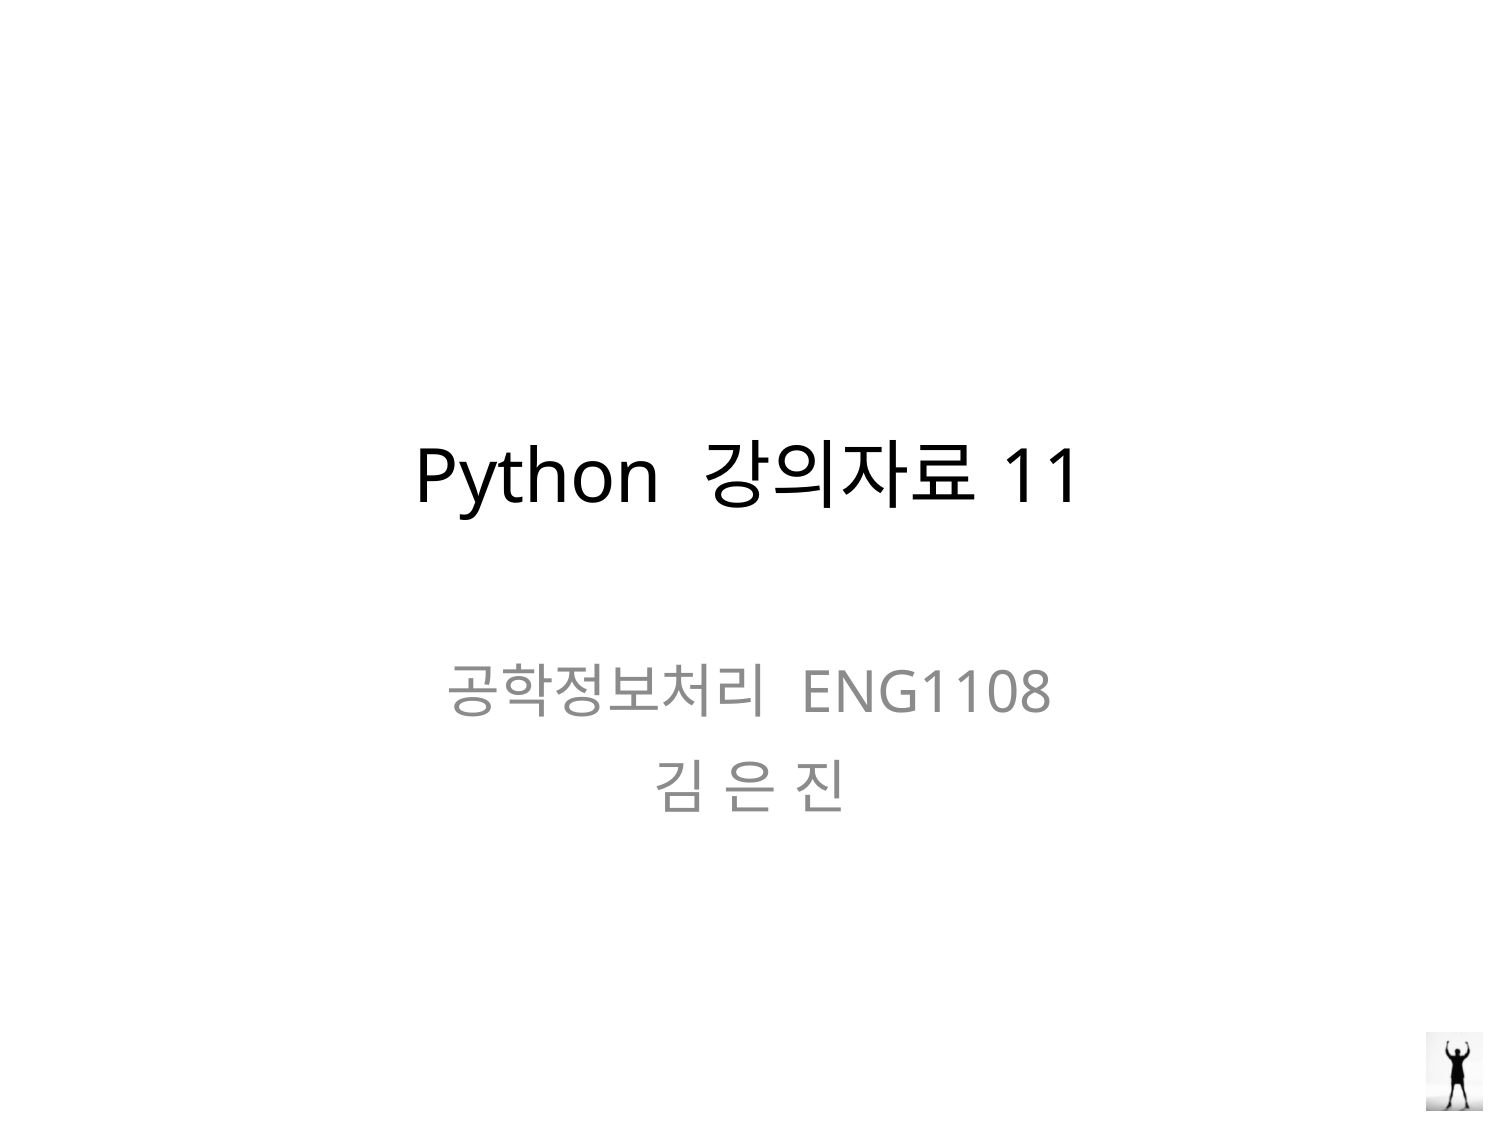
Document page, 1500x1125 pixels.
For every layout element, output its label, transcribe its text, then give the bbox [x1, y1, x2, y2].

picture [1426, 1032, 1483, 1111]
title Python 강의자료11 [112, 349, 1388, 591]
subtitle 공학정보처리 ENG1108 김 은 진 [225, 637, 1275, 925]
